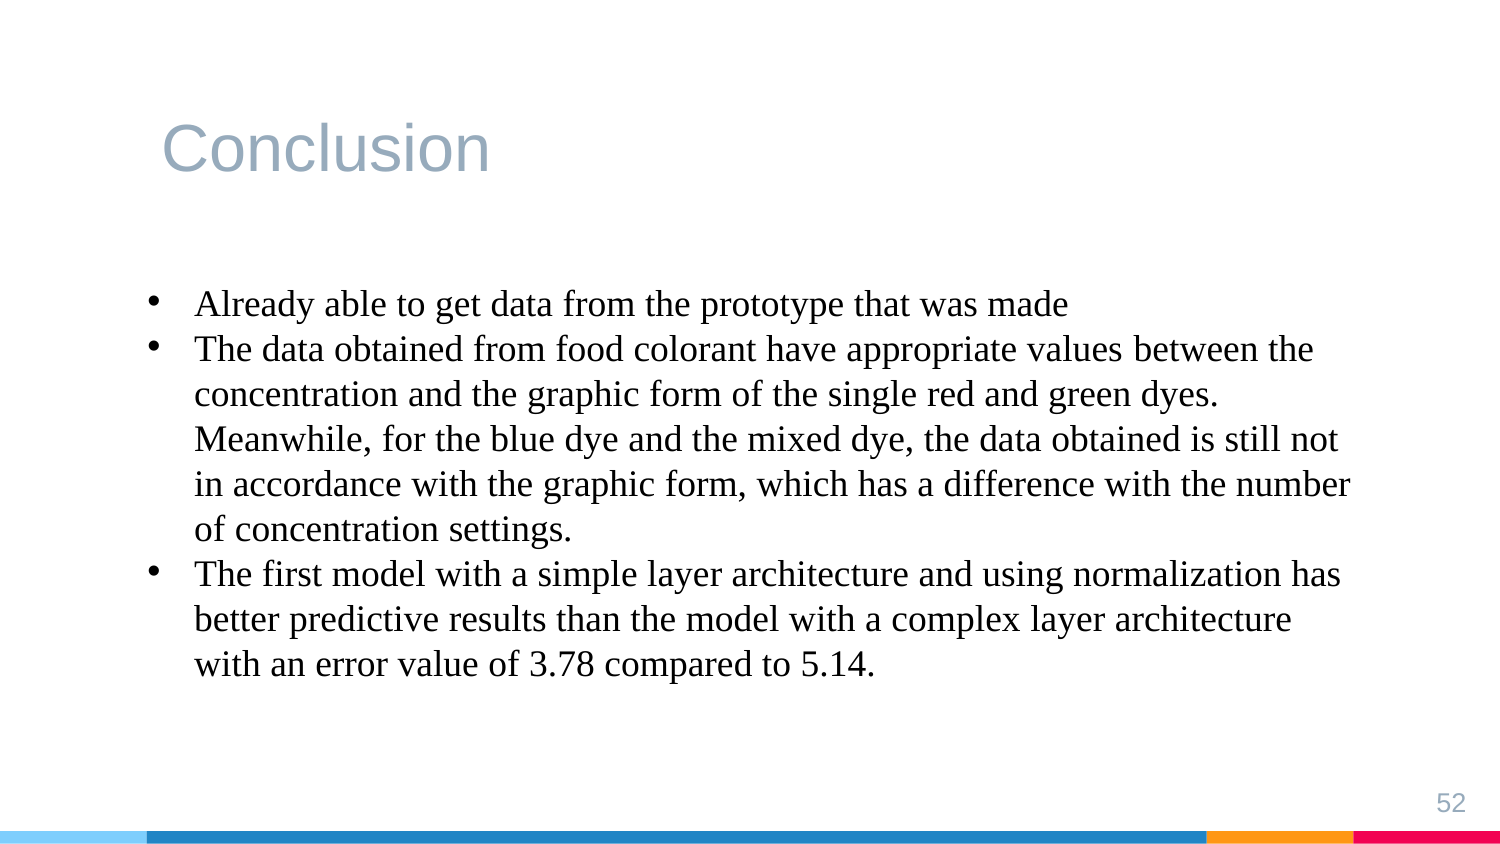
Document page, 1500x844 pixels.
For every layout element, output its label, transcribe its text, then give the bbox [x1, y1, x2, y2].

slide_number 52 [1391, 770, 1482, 822]
title Conclusion [146, 58, 1207, 200]
text_box Already able to get data from the prototype that was made The data obtained from food colorant have appropriate values ​​between the concentration and the graphic form of the single red and green dyes. Meanwhile, for the blue dye and the mixed dye, the data obtained is still not in accordance with the graphic form, which has a difference with the number of concentration settings. The first model with a simple layer architecture and using normalization has better predictive results than the model with a complex layer architecture with an error value of 3.78 compared to 5.14. [132, 271, 1368, 691]
